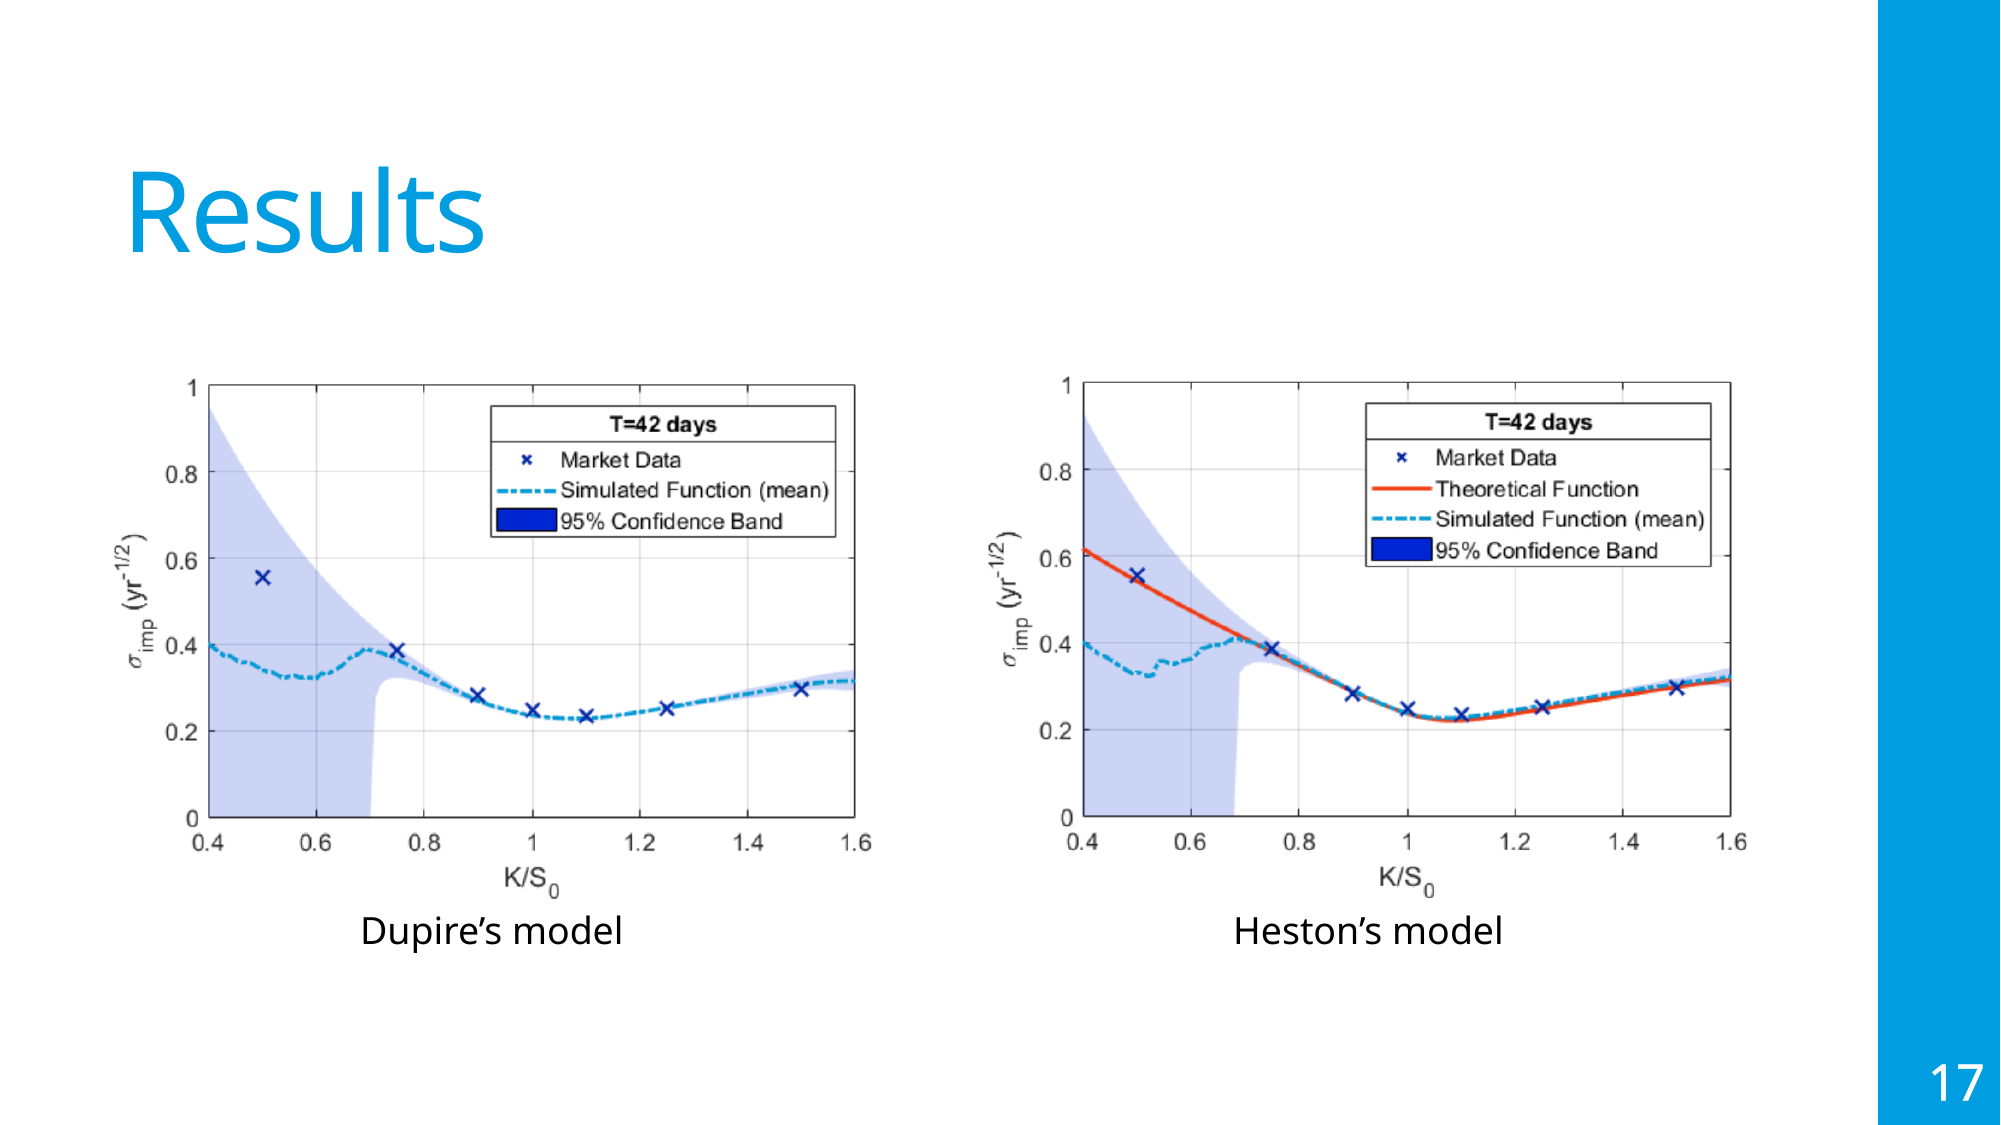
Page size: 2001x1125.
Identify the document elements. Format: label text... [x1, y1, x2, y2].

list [110, 373, 877, 901]
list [985, 370, 1752, 903]
slide_number 16 [1597, 977, 2000, 1125]
title Results [107, 81, 1837, 354]
text_box Heston’s model [984, 899, 1753, 960]
text_box Dupire’s model [107, 899, 877, 960]
